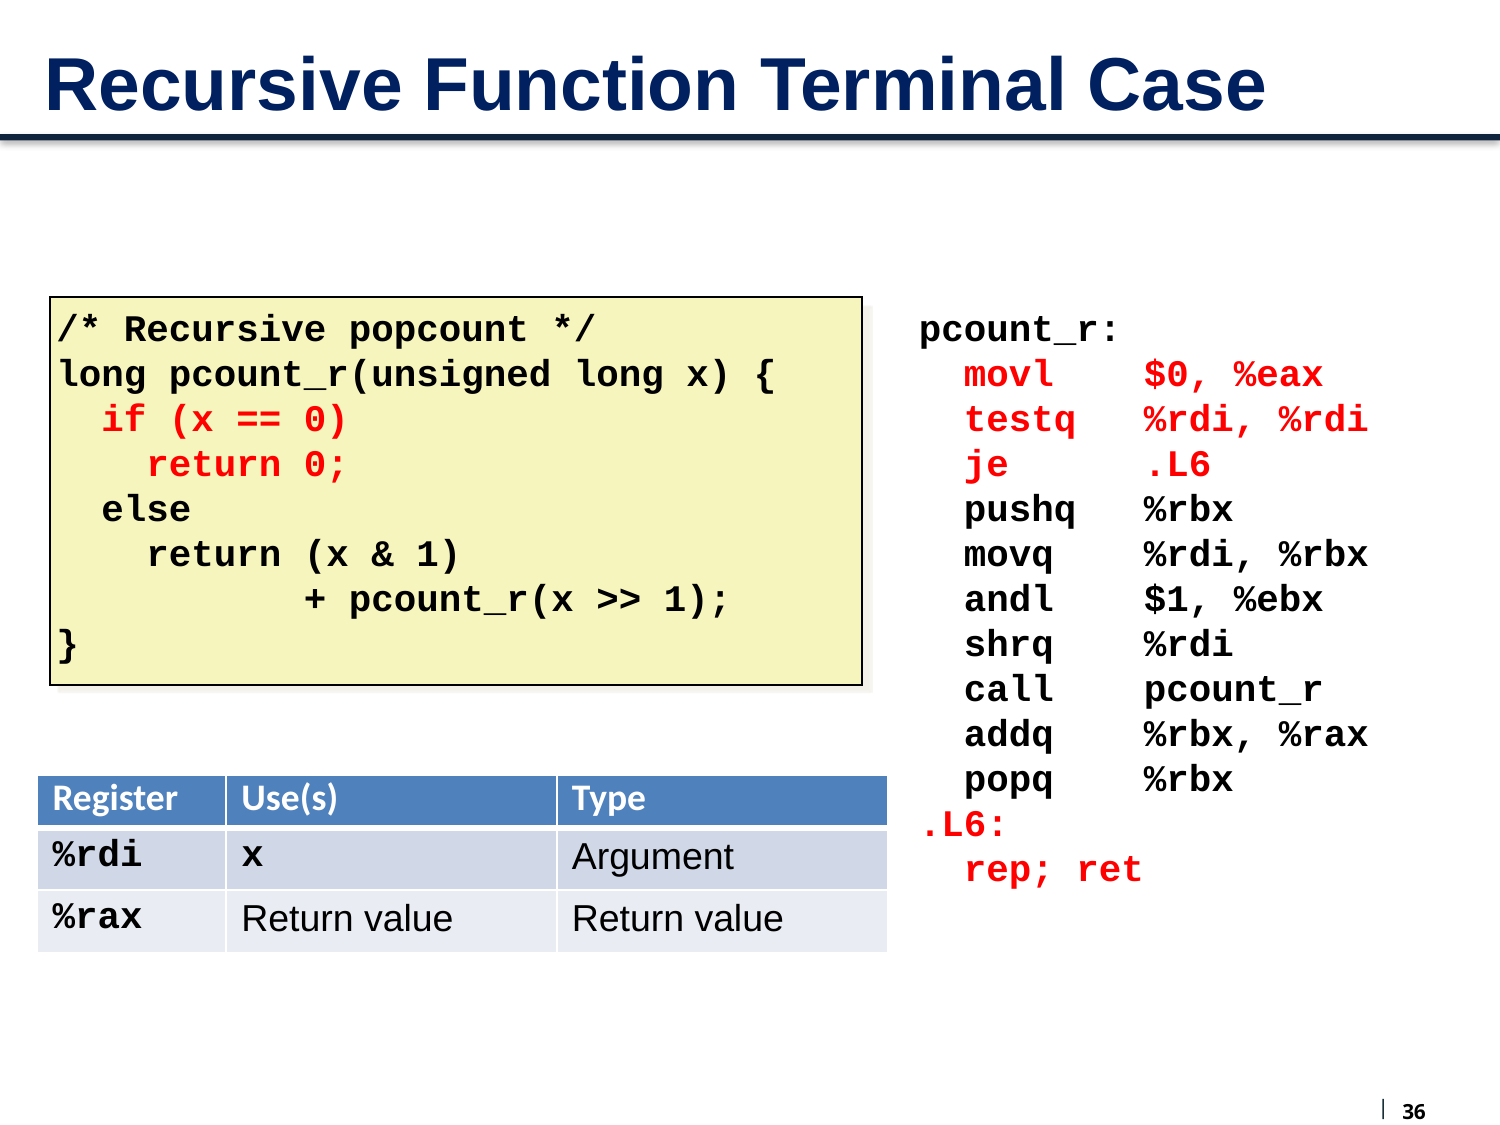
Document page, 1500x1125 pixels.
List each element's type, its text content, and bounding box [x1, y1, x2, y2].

table_header Use(s) [227, 776, 556, 825]
table_cell Return value [227, 891, 556, 952]
table_cell %rax [38, 891, 225, 952]
table_header Register [38, 776, 225, 825]
table_cell Return value [558, 891, 887, 952]
table_cell Argument [558, 831, 887, 889]
text_box pcount_r: movl $0, %eax testq %rdi, %rdi je .L6 pushq %rbx movq %rdi, %rbx andl $1, %ebx shrq %rdi call pcount_r addq %rbx, %rax popq %rbx .L6: rep; ret [912, 297, 1478, 960]
table_header Type [558, 776, 887, 825]
title Recursive Function Terminal Case [29, 0, 1459, 161]
text_box /* Recursive popcount */ long pcount_r(unsigned long x) { if (x == 0) return 0; else return (x & 1) + pcount_r(x >> 1); } [49, 297, 863, 685]
table_cell %rdi [38, 831, 225, 889]
table_cell x [227, 831, 556, 889]
